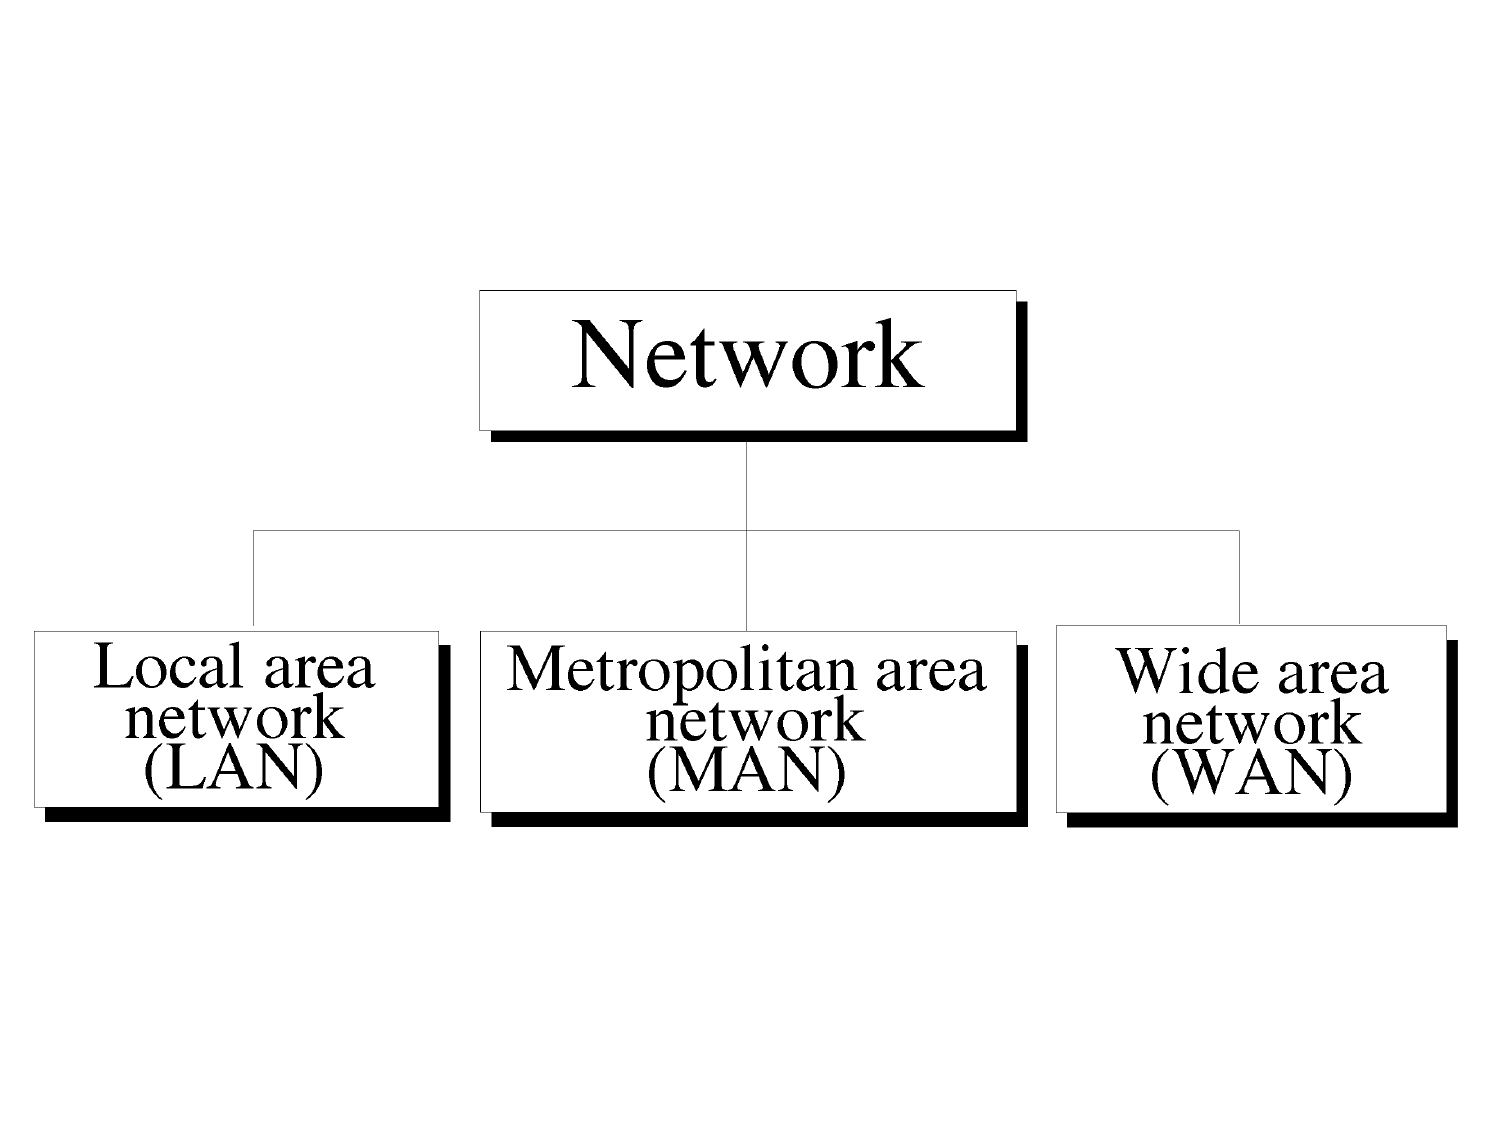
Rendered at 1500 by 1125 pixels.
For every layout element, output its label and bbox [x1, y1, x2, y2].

picture [33, 290, 1458, 828]
